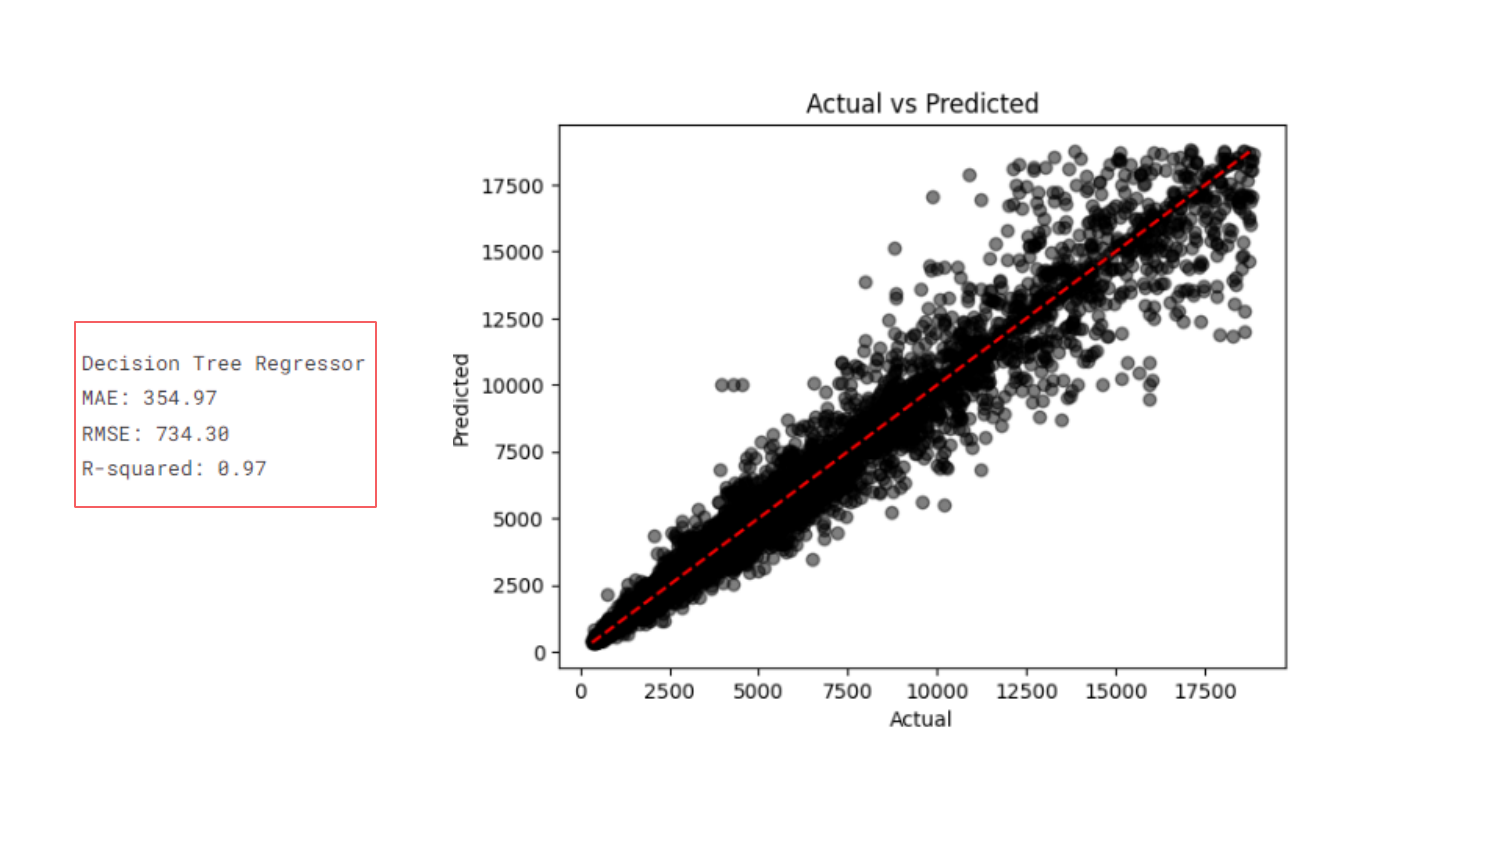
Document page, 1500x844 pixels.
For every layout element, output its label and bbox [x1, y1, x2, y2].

picture [66, 336, 377, 508]
text_box [74, 321, 376, 336]
picture [452, 80, 1305, 763]
